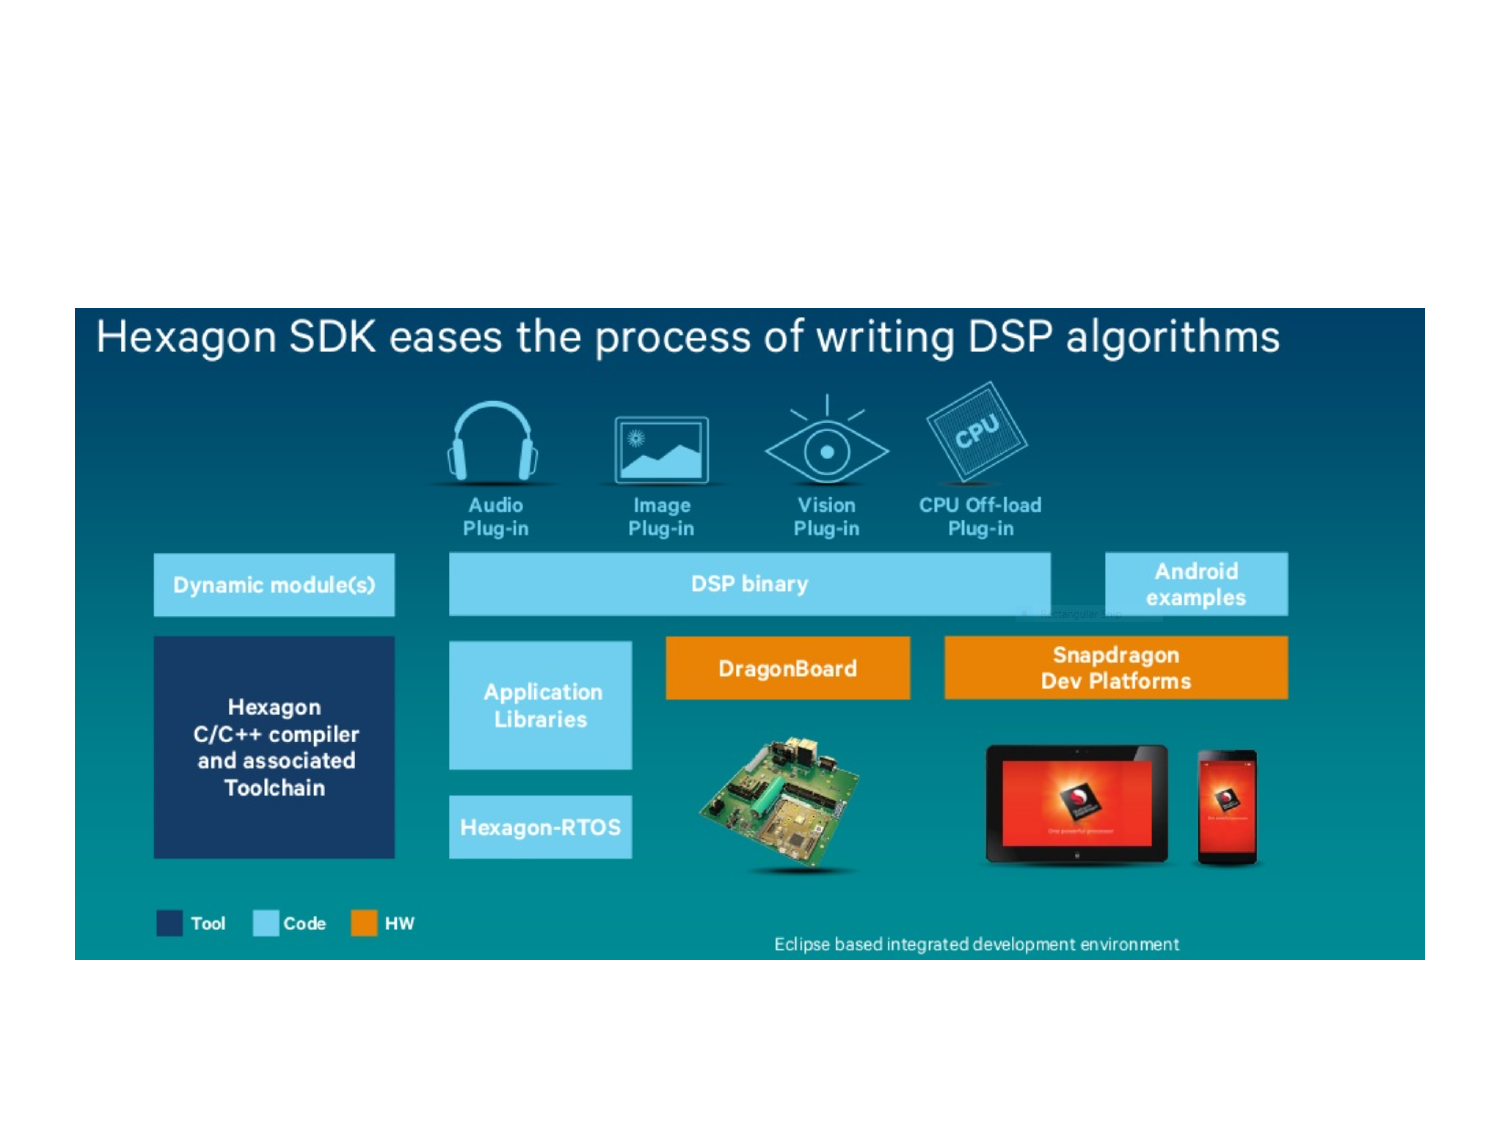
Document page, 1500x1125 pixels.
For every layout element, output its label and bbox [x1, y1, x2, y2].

list [74, 307, 1426, 960]
